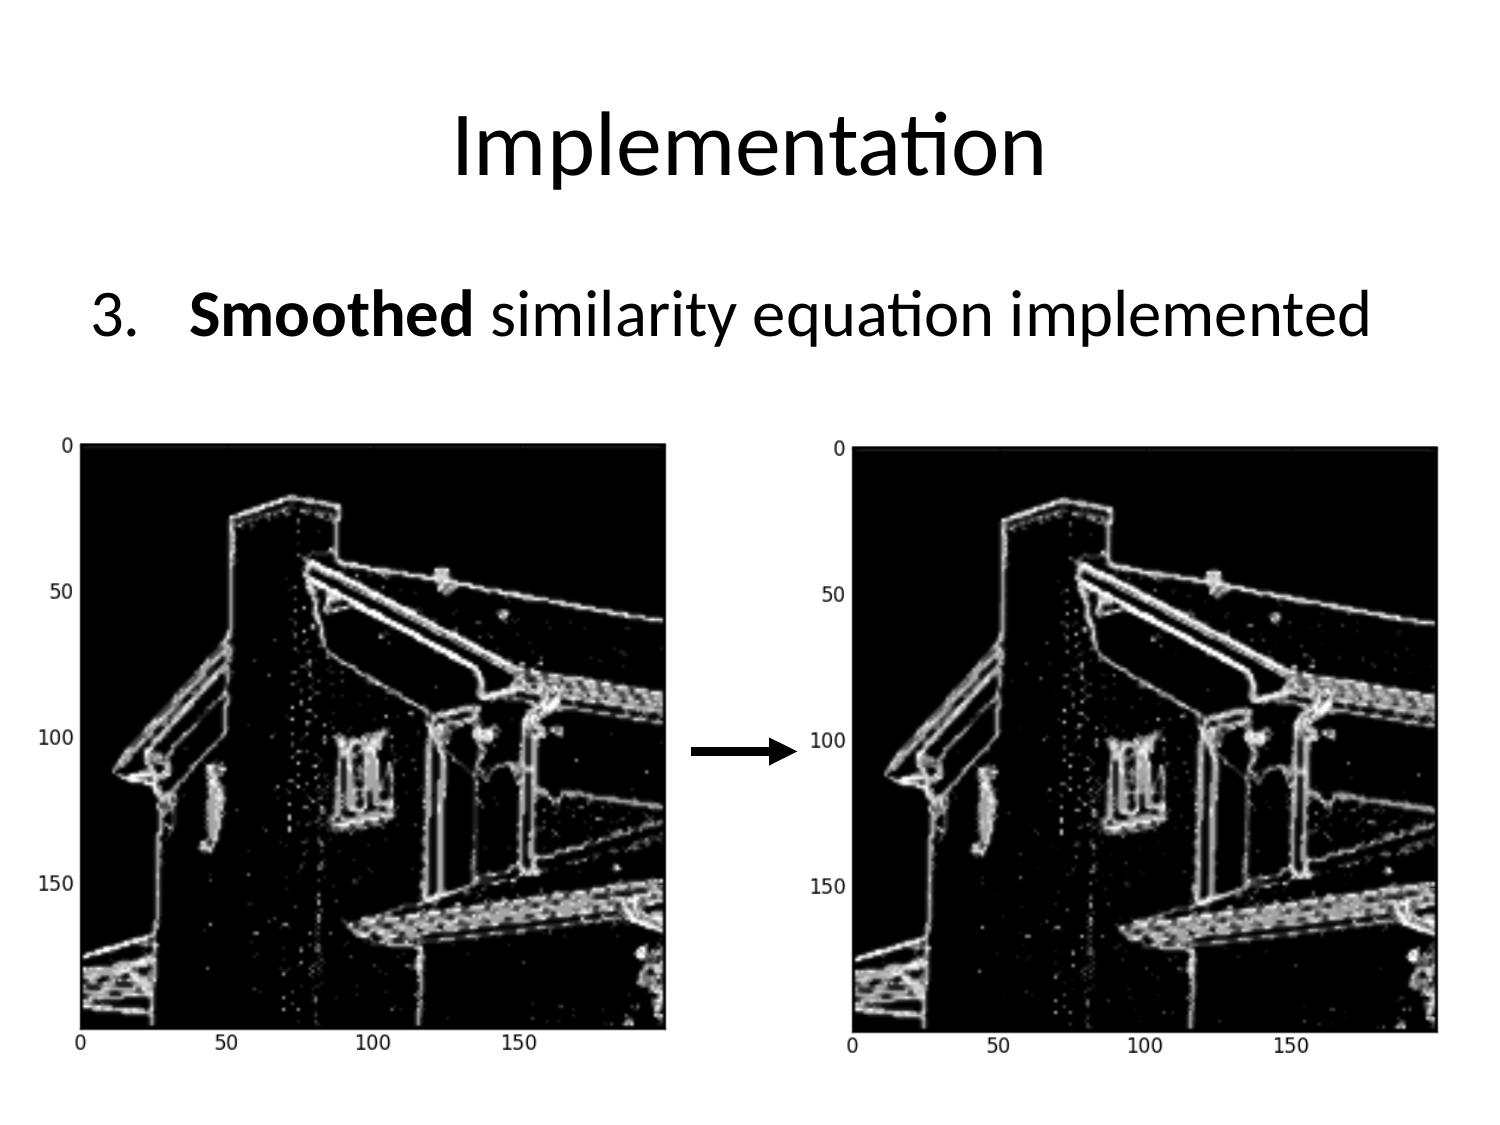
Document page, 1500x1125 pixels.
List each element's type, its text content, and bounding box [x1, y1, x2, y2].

picture [28, 432, 674, 1059]
picture [809, 432, 1456, 1059]
title Implementation [75, 45, 1425, 233]
list Smoothed similarity equation implemented [75, 262, 1425, 386]
